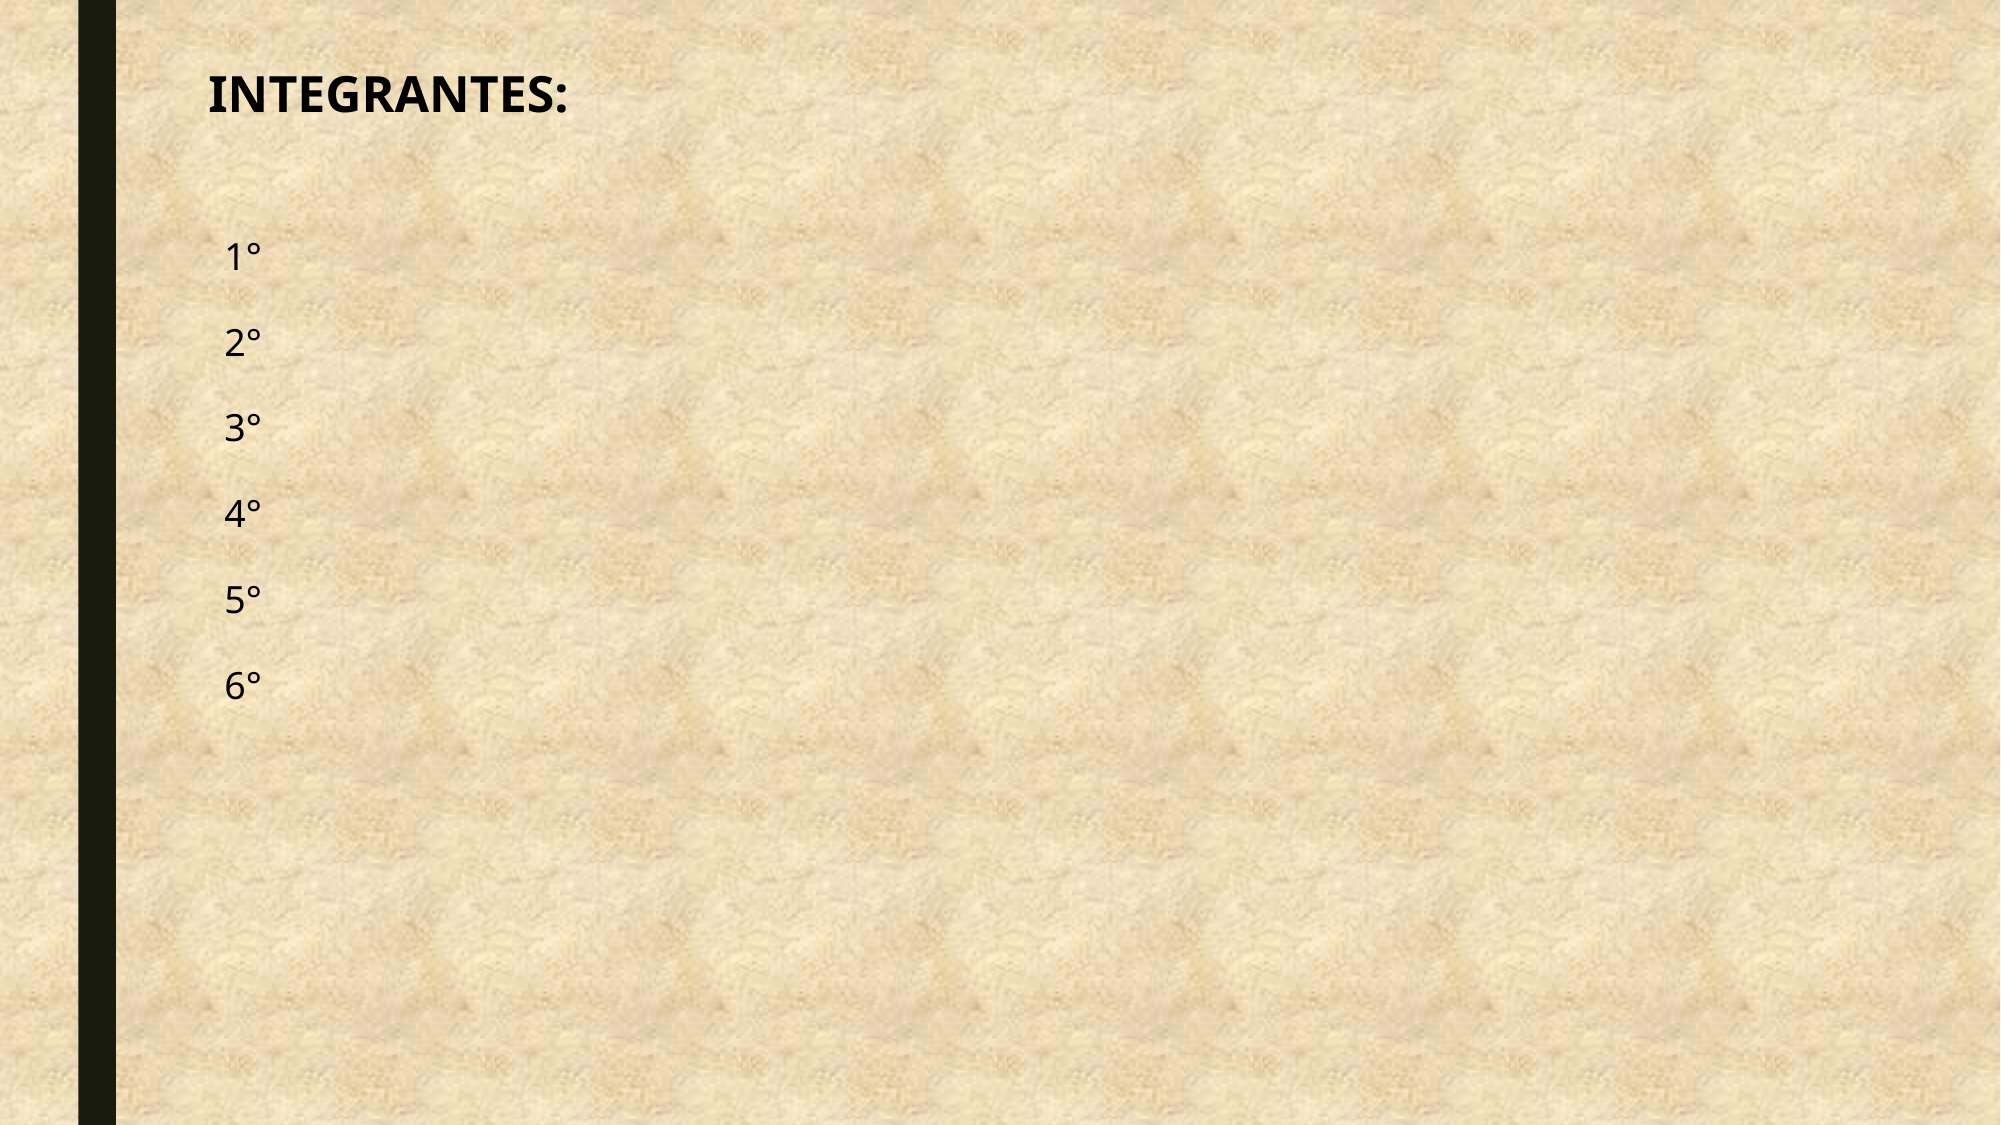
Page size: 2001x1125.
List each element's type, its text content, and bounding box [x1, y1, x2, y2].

picture [116, 0, 2001, 1125]
text_box 6° [209, 654, 1100, 715]
picture [0, 0, 78, 1125]
text_box 2° [209, 311, 1100, 372]
text_box 1° [209, 225, 1100, 286]
text_box INTEGRANTES: [193, 54, 1213, 130]
text_box 4° [209, 482, 1100, 543]
text_box 3° [209, 396, 1100, 457]
text_box 5° [209, 569, 1100, 629]
